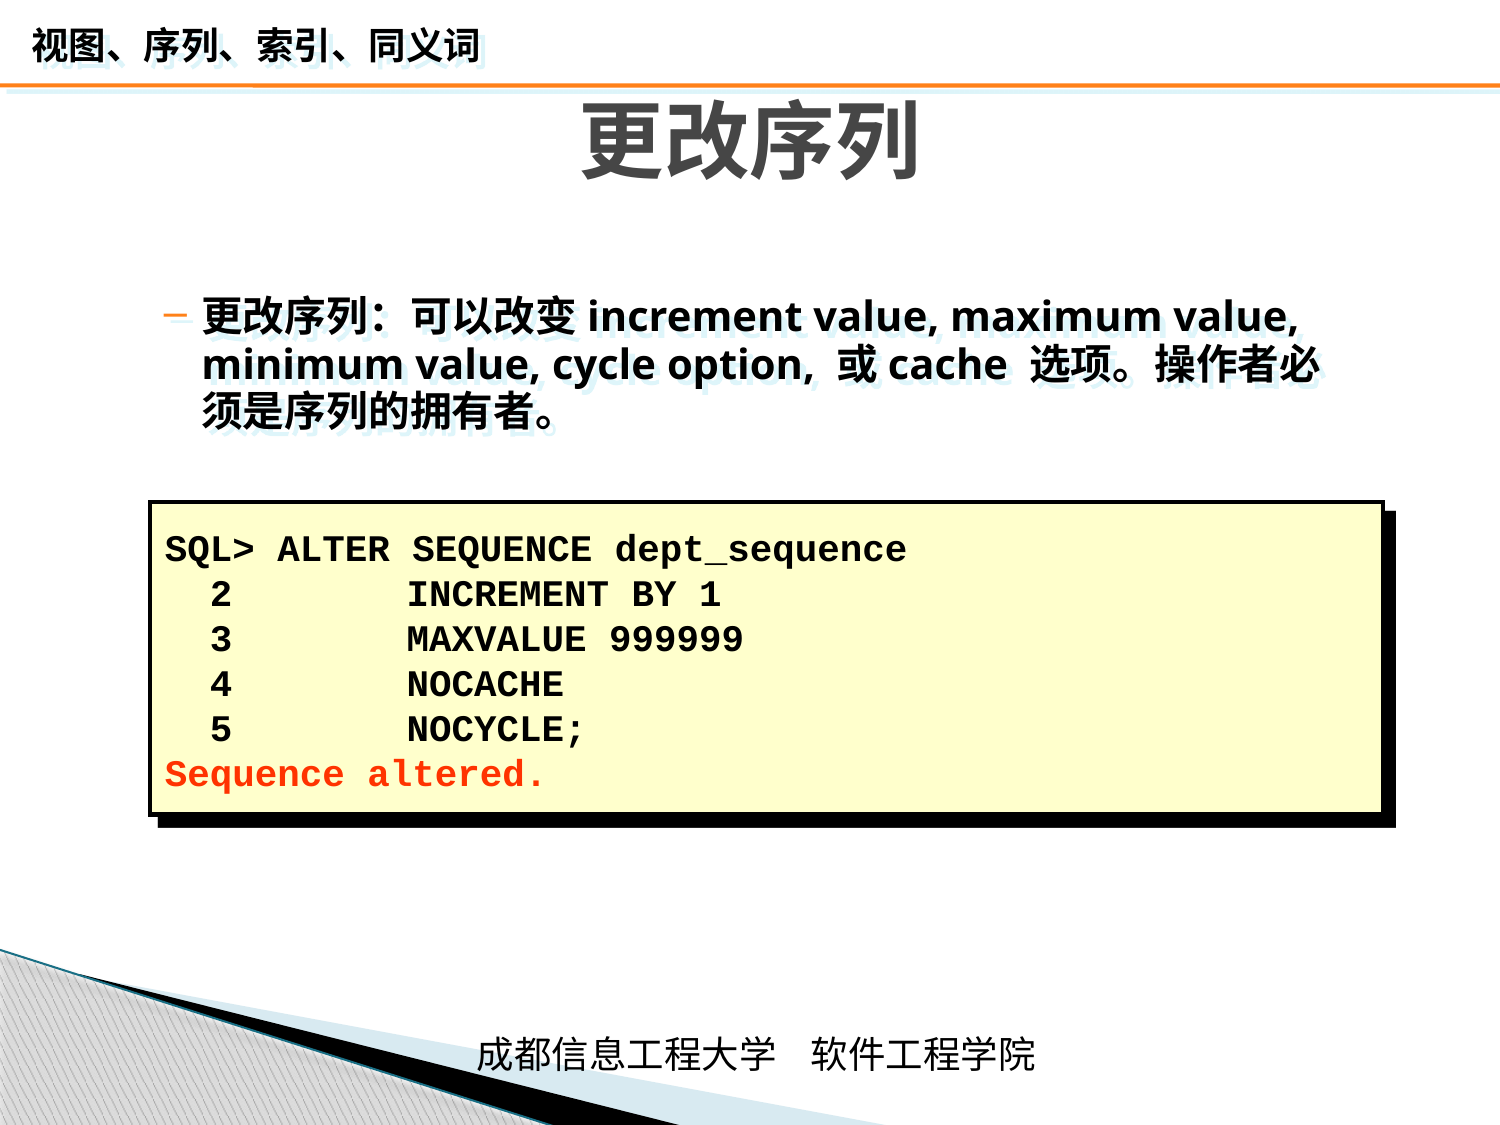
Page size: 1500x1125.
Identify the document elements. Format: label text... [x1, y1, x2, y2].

title 更改序列 [75, 45, 1425, 233]
text_box 更改序列：可以改变increment value, maximum value, minimum value, cycle option, 或cache 选项。操作者必须是序列的拥有者。 [130, 286, 1342, 444]
text_box SQL> ALTER SEQUENCE dept_sequence 2 INCREMENT BY 1 3 MAXVALUE 999999 4 NOCACHE 5 NOCYCLE; Sequence altered. [149, 502, 1383, 815]
